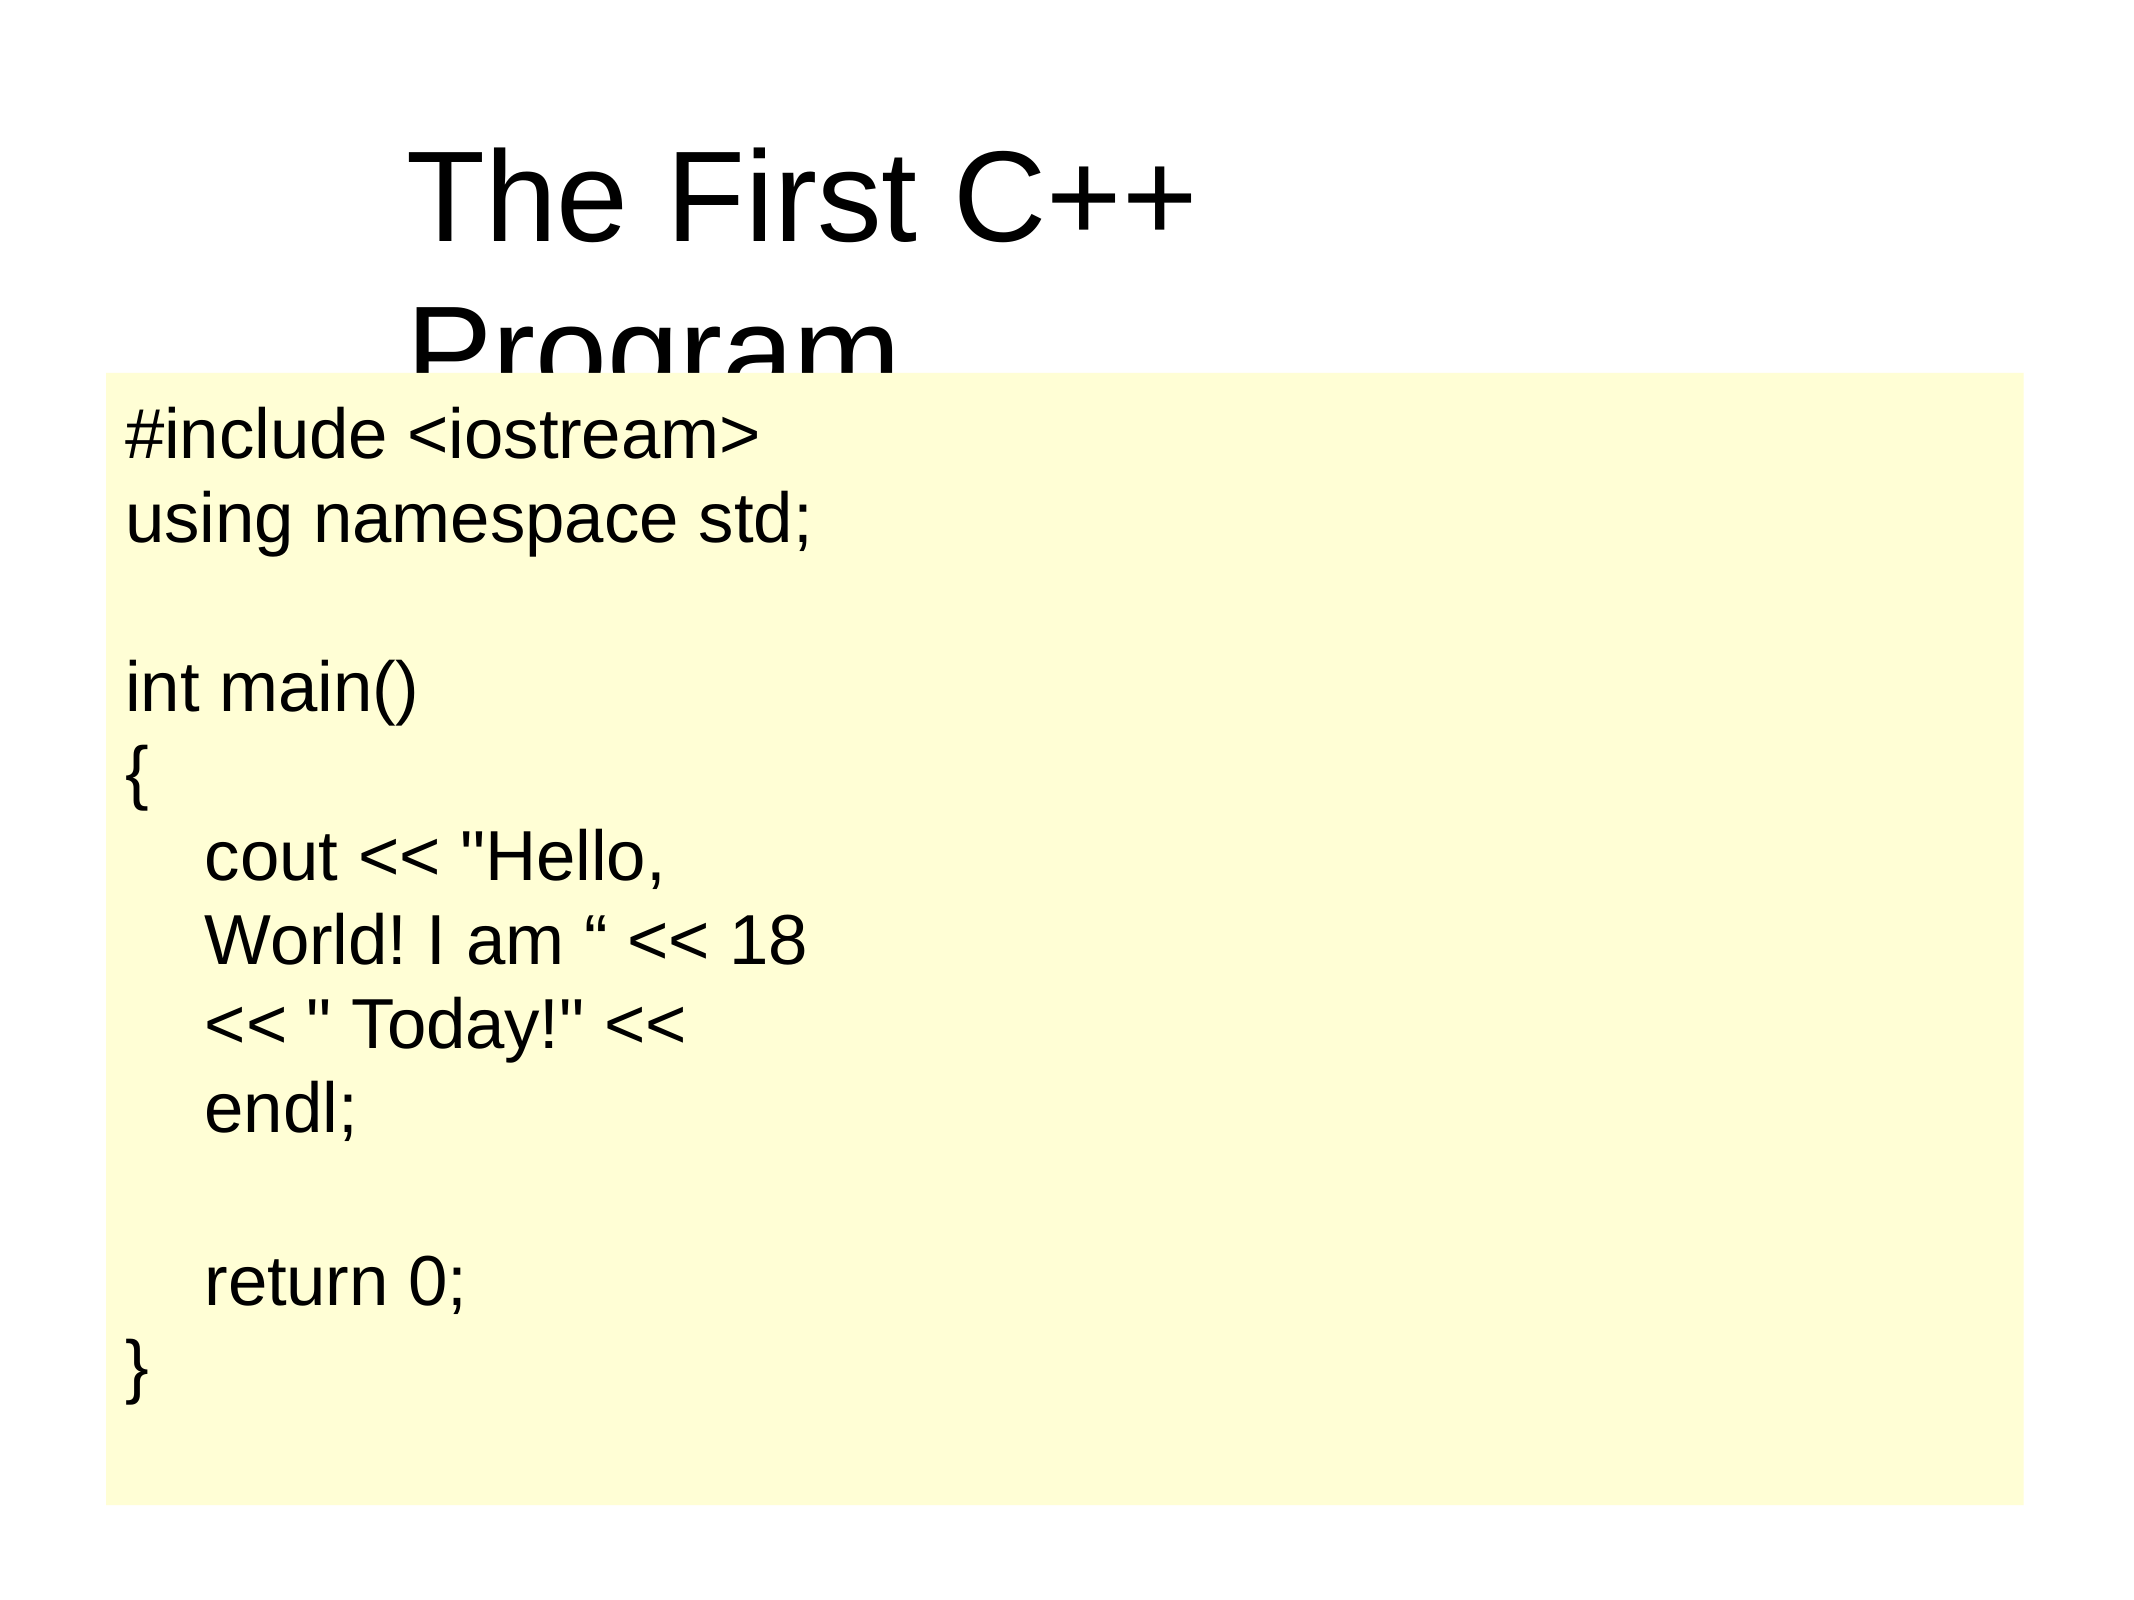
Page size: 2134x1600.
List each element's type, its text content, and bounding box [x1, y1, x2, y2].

text_box #include <iostream> using namespace std; int main() { cout << "Hello, World! I am “ << 18 << " Today!" << endl; return 0; } [122, 389, 1980, 1405]
text_box [106, 372, 2024, 1506]
title The First C++ Program [404, 112, 1730, 372]
